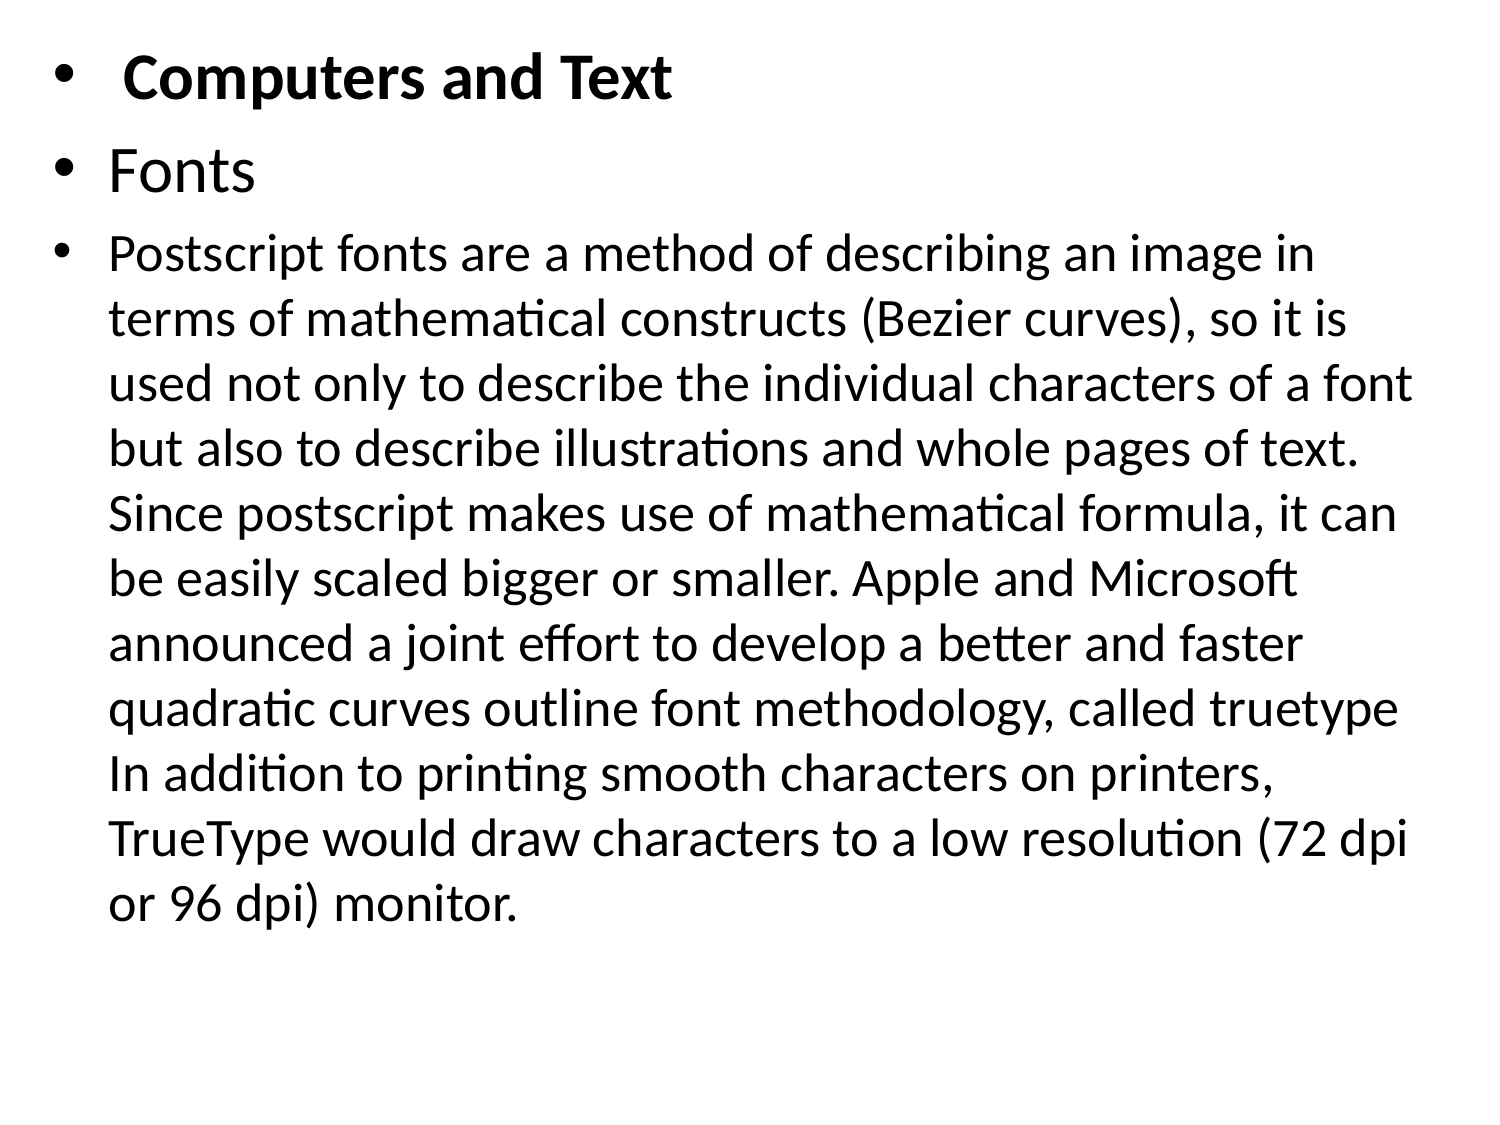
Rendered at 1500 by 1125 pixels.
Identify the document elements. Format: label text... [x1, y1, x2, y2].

list Computers and Text Fonts Postscript fonts are a method of describing an image in terms of mathematical constructs (Bezier curves), so it is used not only to describe the individual characters of a font but also to describe illustrations and whole pages of text. Since postscript makes use of mathematical formula, it can be easily scaled bigger or smaller. Apple and Microsoft announced a joint effort to develop a better and faster quadratic curves outline font methodology, called truetype In addition to printing smooth characters on printers, TrueType would draw characters to a low resolution (72 dpi or 96 dpi) monitor. [37, 24, 1463, 1088]
